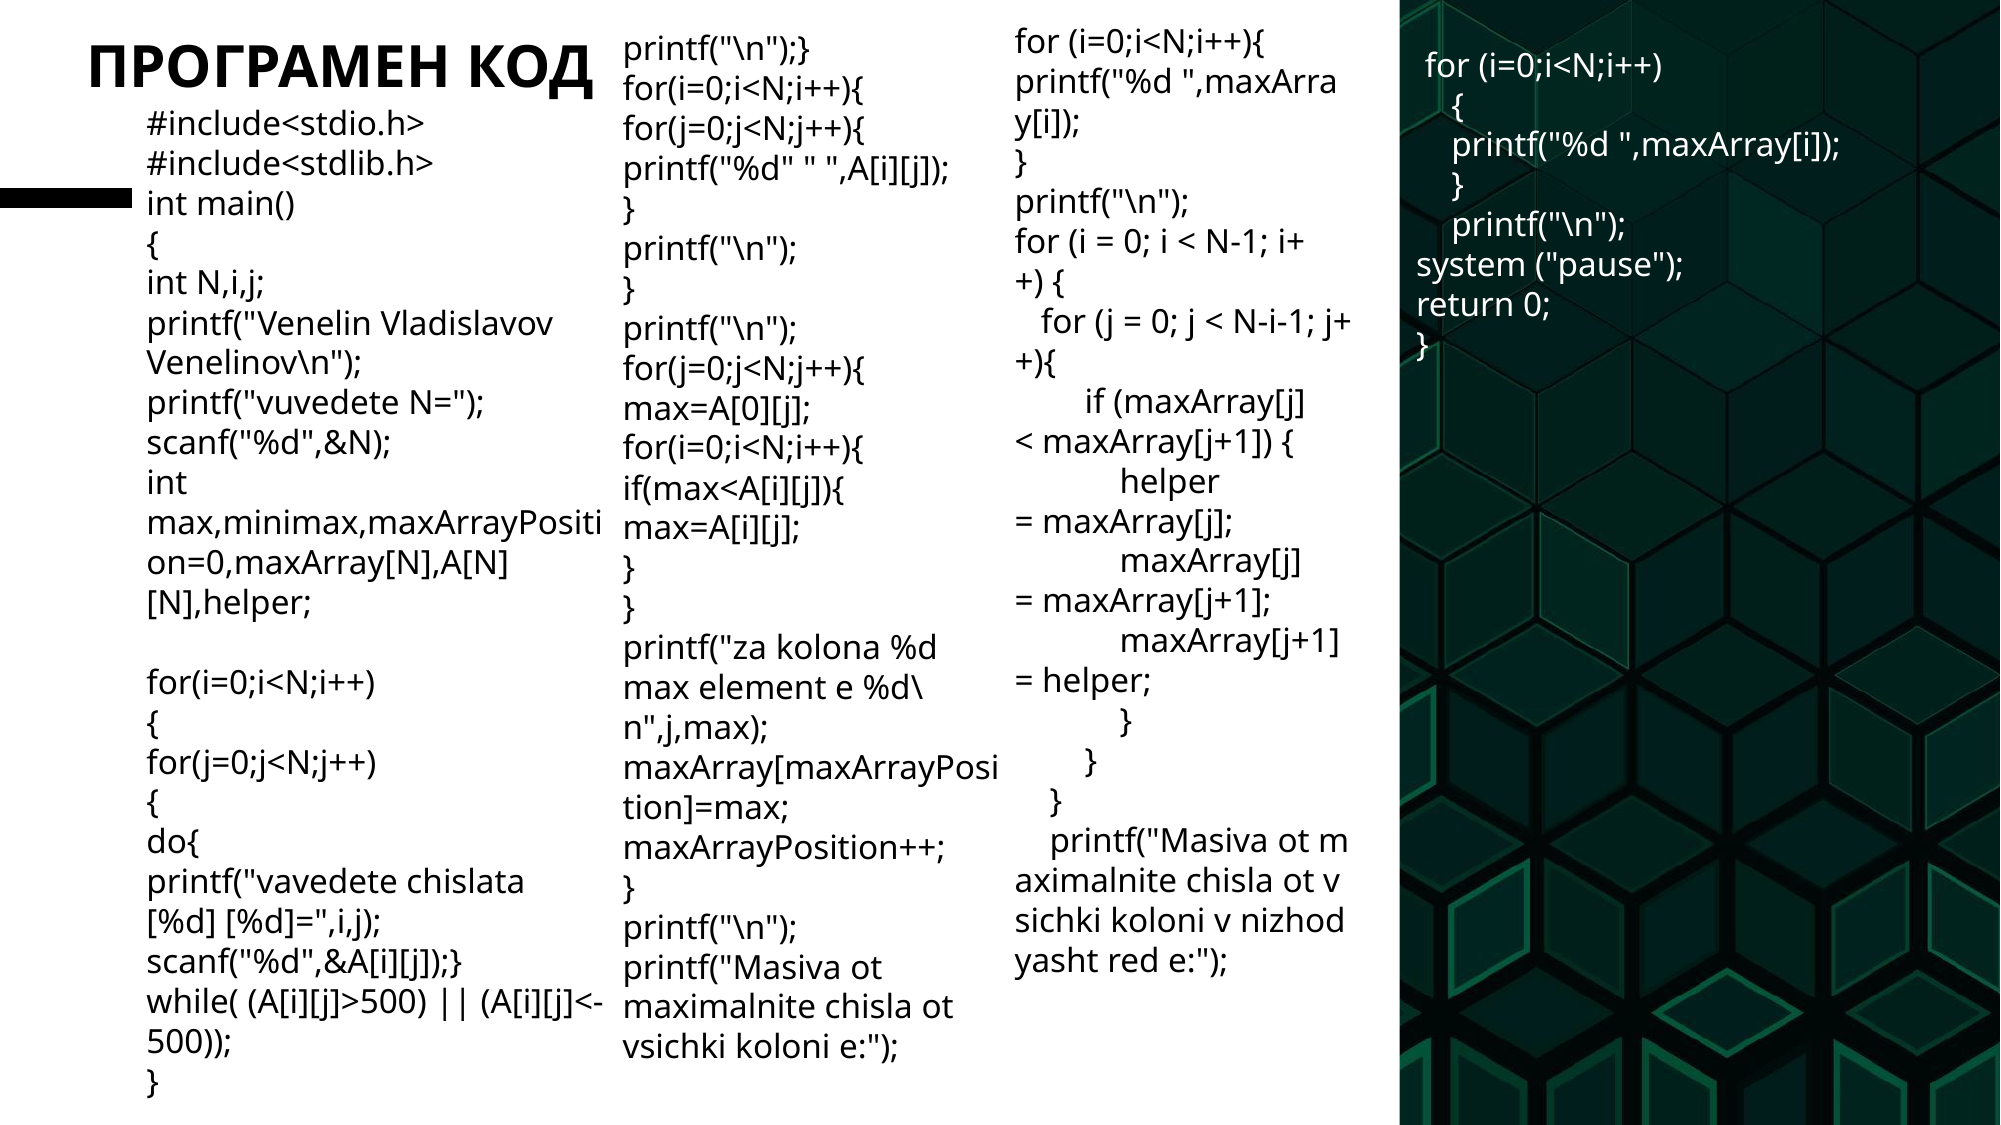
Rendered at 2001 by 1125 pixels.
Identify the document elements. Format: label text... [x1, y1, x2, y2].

text_box for (i=0;i<N;i++){ printf("%d ",maxArray[i]); } printf("\n"); for (i = 0; i < N-1; i++) { for (j = 0; j < N-i-1; j++){ if (maxArray[j] < maxArray[j+1]) { helper = maxArray[j]; maxArray[j] = maxArray[j+1]; maxArray[j+1] = helper; } } } printf("Masiva ot maximalnite chisla ot vsichki koloni v nizhodyasht red e:"); [999, 13, 1368, 1072]
picture [1399, 0, 2000, 1125]
text_box #include<stdio.h> #include<stdlib.h> int main() { int N,i,j; printf("Venelin Vladislavov Venelinov\n"); printf("vuvedete N="); scanf("%d",&N); int max,minimax,maxArrayPosition=0,maxArray[N],A[N][N],helper; for(i=0;i<N;i++) { for(j=0;j<N;j++) { do{ printf("vavedete chislata [%d] [%d]=",i,j); scanf("%d",&A[i][j]);} while( (A[i][j]>500) || (A[i][j]<-500)); } [131, 94, 620, 1125]
title Програмен код [71, 32, 607, 96]
text_box printf("\n");} for(i=0;i<N;i++){ for(j=0;j<N;j++){ printf("%d" " ",A[i][j]); } printf("\n"); } printf("\n"); for(j=0;j<N;j++){ max=A[0][j]; for(i=0;i<N;i++){ if(max<A[i][j]){ max=A[i][j]; } } printf("za kolona %d max element e %d\n",j,max); maxArray[maxArrayPosition]=max; maxArrayPosition++; } printf("\n"); printf("Masiva ot maximalnite chisla ot vsichki koloni e:"); [607, 20, 1017, 1113]
text_box [0, 0, 1399, 1125]
